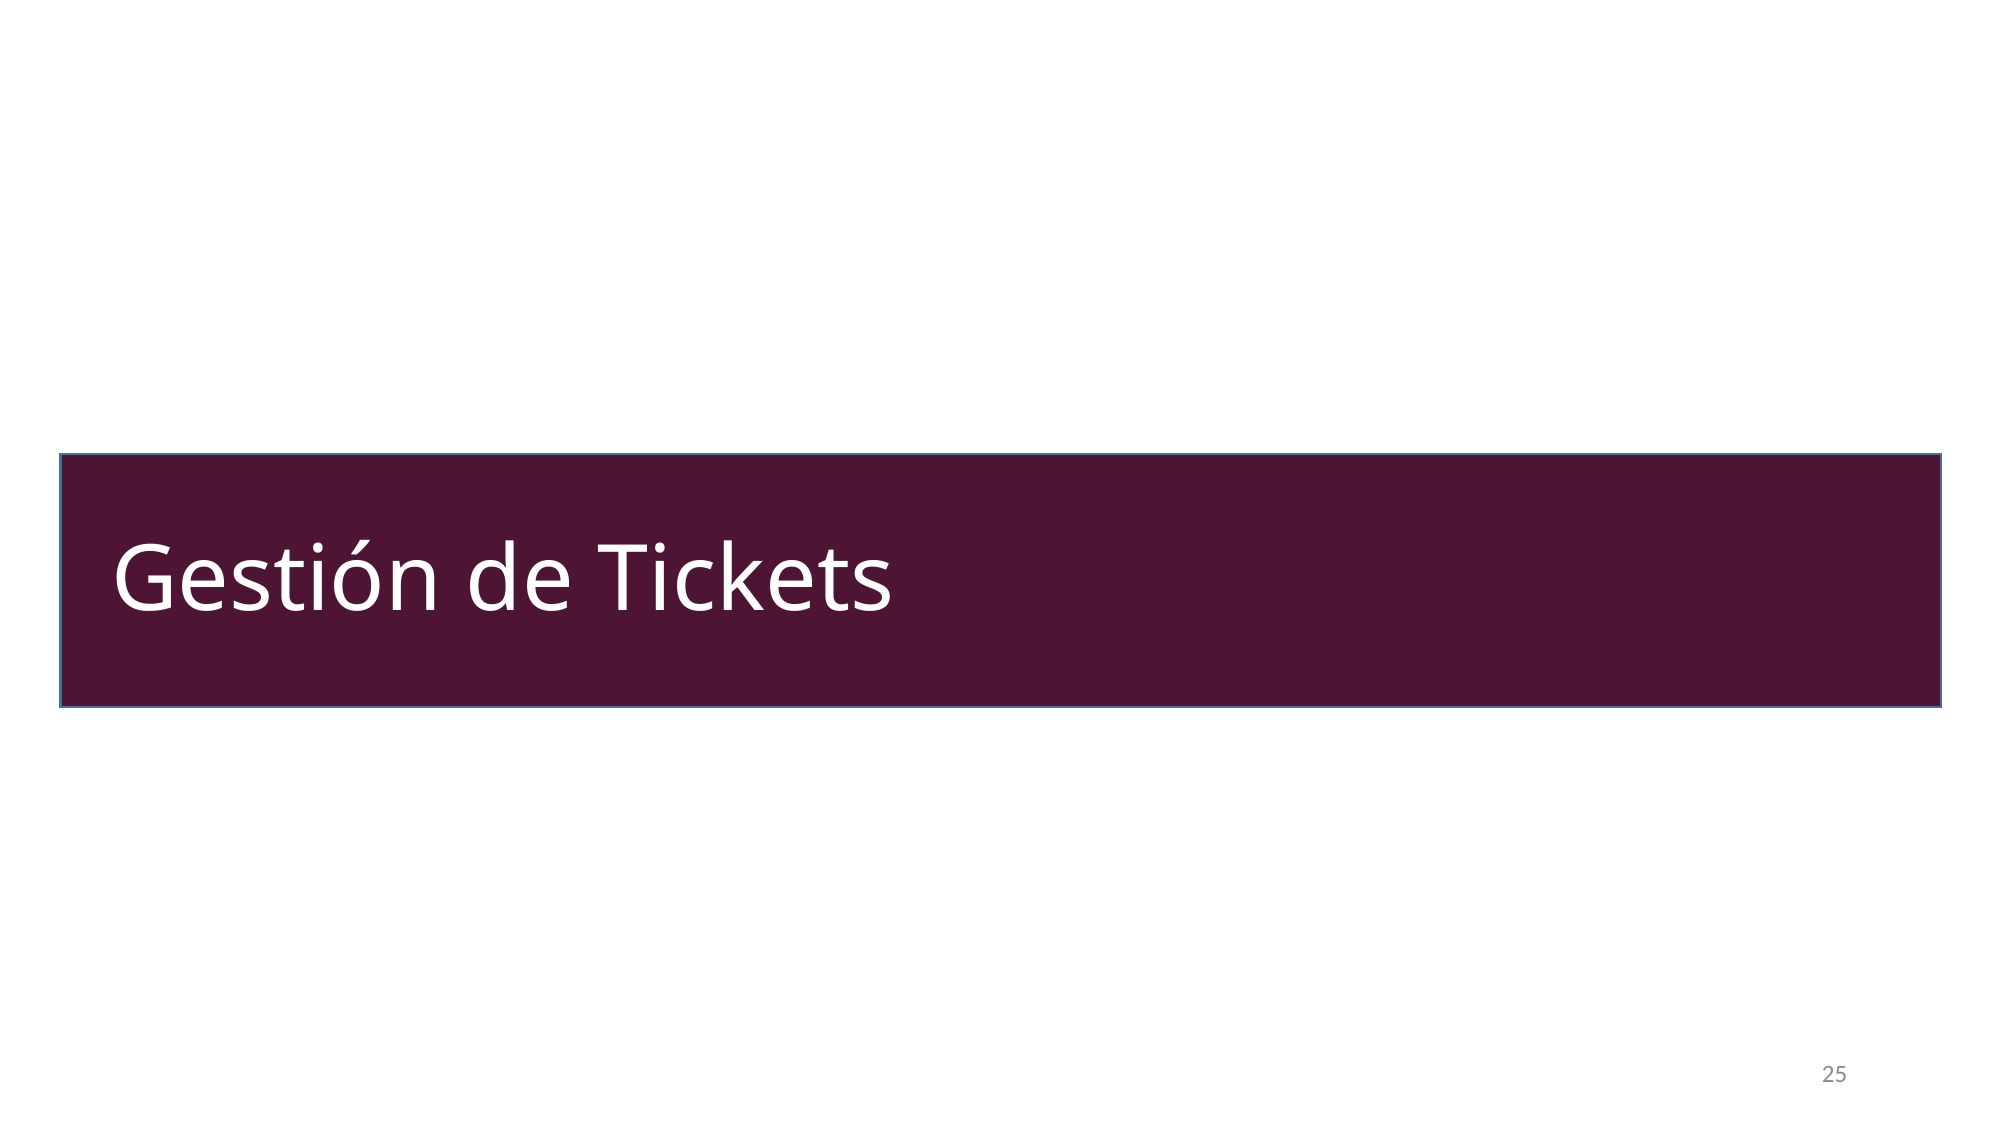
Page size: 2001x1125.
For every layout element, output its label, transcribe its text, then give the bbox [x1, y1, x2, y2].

slide_number 25 [1412, 1042, 1863, 1103]
text_box [59, 453, 1942, 708]
title Gestión de Tickets [96, 497, 1906, 665]
